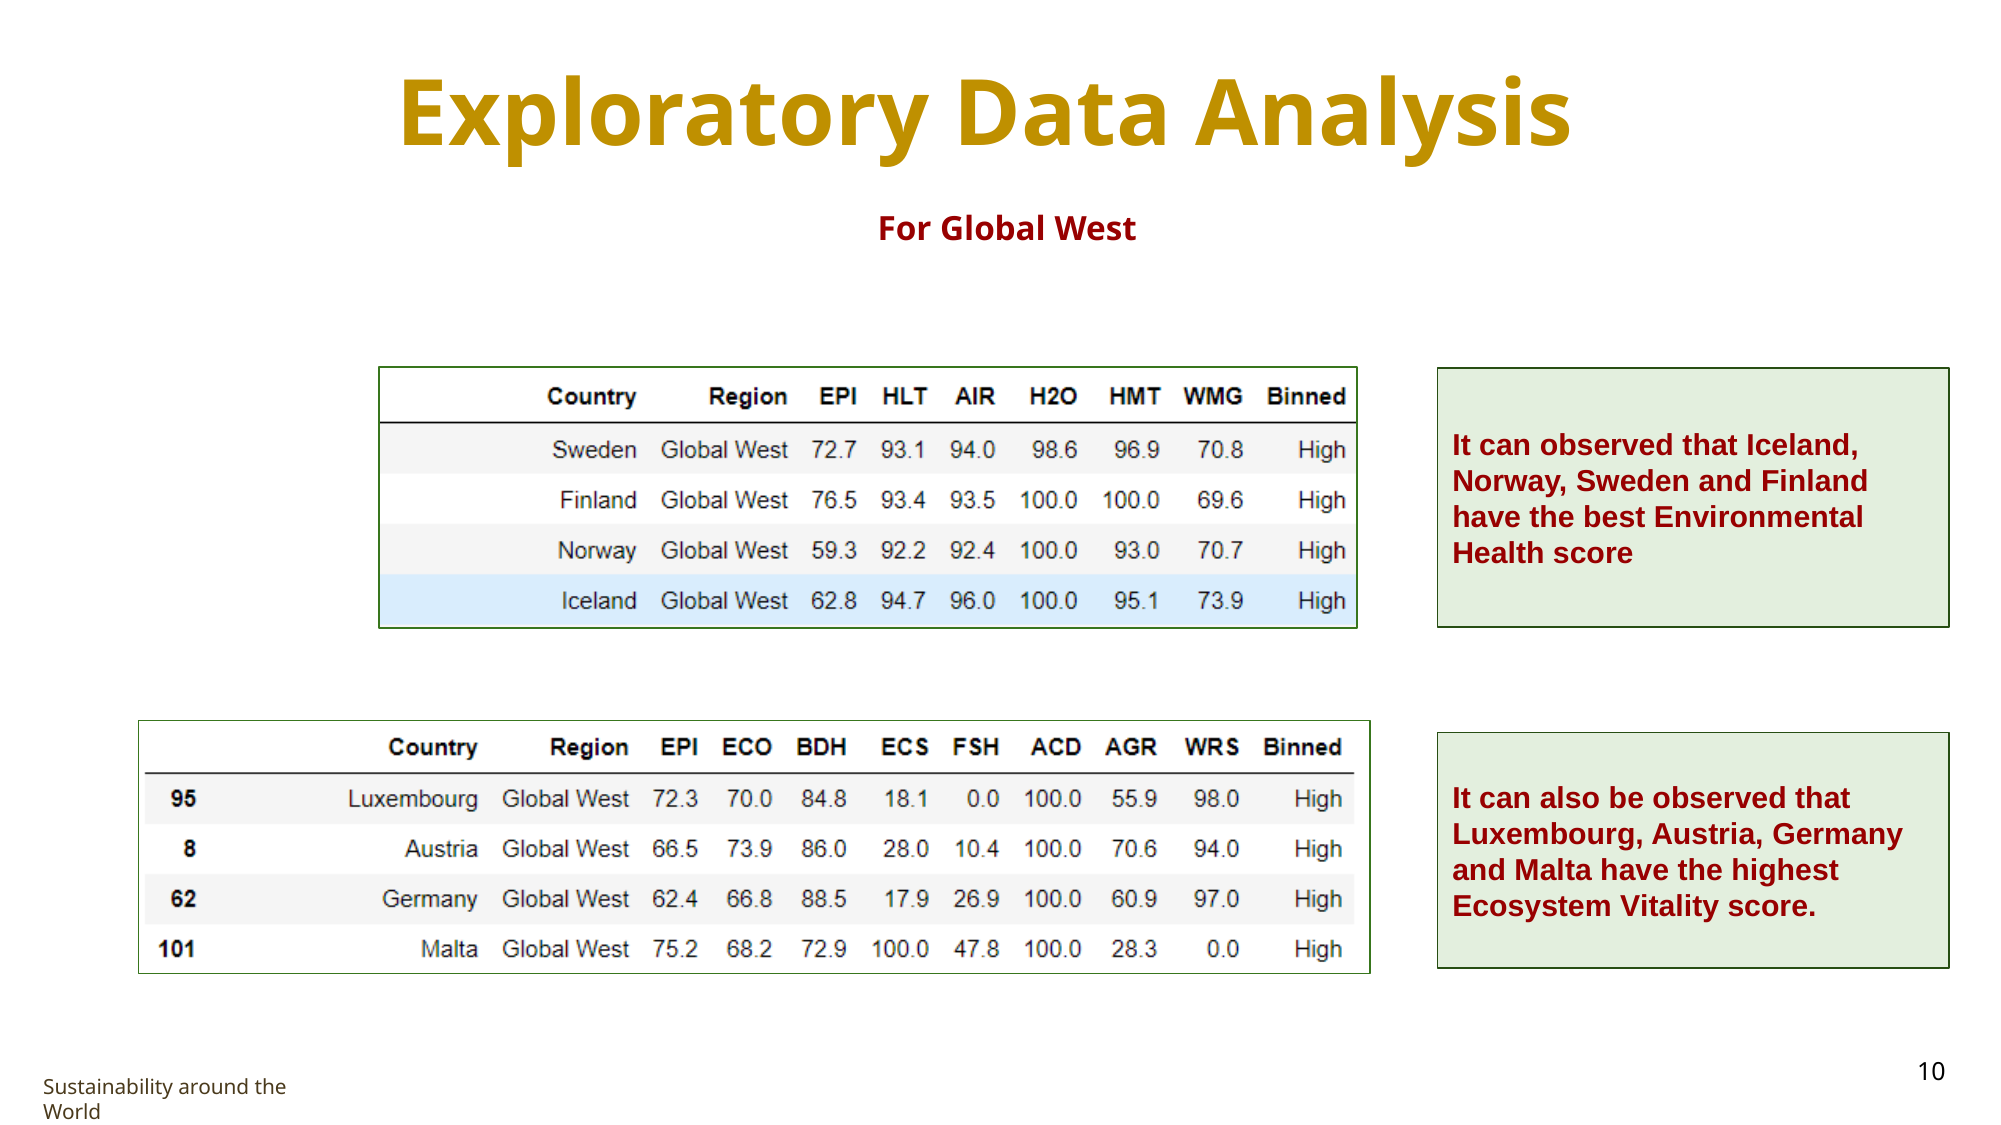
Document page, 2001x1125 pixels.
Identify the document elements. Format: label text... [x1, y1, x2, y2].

text_box It can also be observed that Luxembourg, Austria, Germany and Malta have the highest Ecosystem Vitality score. [1437, 732, 1949, 969]
picture [379, 367, 1357, 628]
footer Sustainability around the World [28, 1066, 332, 1106]
title Exploratory Data Analysis [123, 6, 1849, 225]
slide_number 10 [1510, 1042, 1961, 1103]
text_box For Global West [862, 191, 2000, 262]
picture [139, 720, 1370, 973]
text_box It can observed that Iceland, Norway, Sweden and Finland have the best Environmental Health score [1437, 367, 1949, 628]
